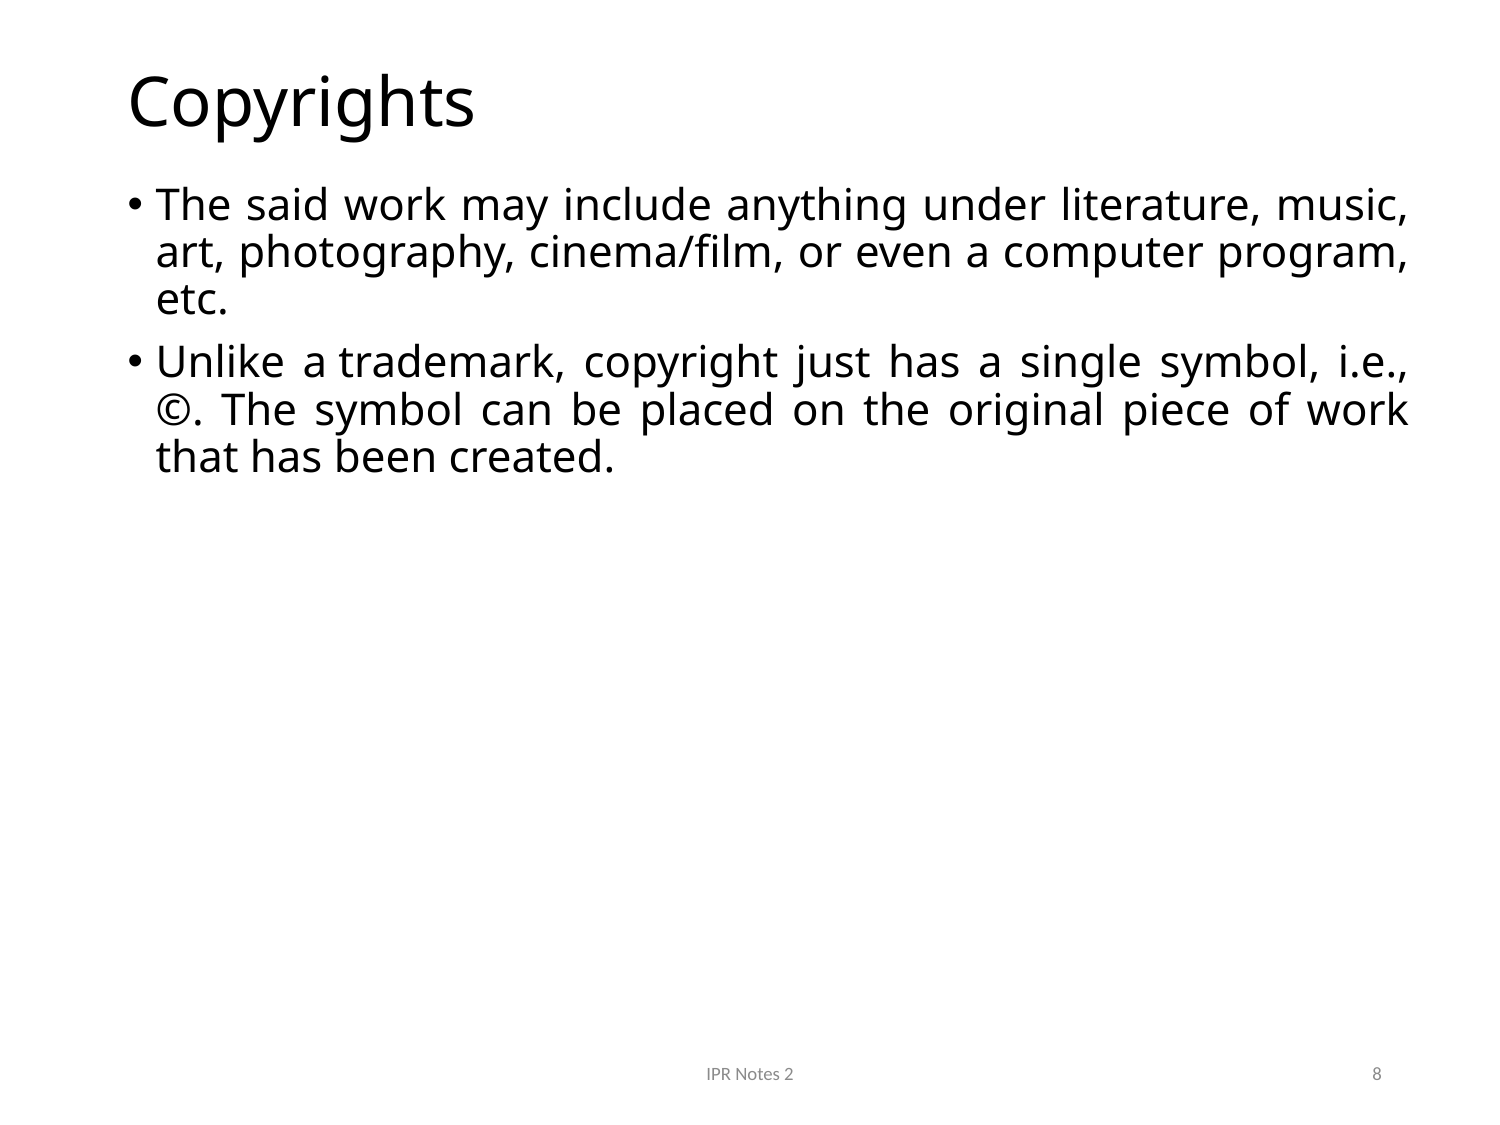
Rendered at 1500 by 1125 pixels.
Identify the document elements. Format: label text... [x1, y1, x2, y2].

slide_number 8 [1059, 1042, 1397, 1103]
footer IPR Notes 2 [496, 1042, 1004, 1103]
title Copyrights [112, 45, 1425, 163]
list The said work may include anything under literature, music, art, photography, cinema/film, or even a computer program, etc. Unlike a trademark, copyright just has a single symbol, i.e., ©. The symbol can be placed on the original piece of work that has been created. [112, 174, 1425, 1005]
